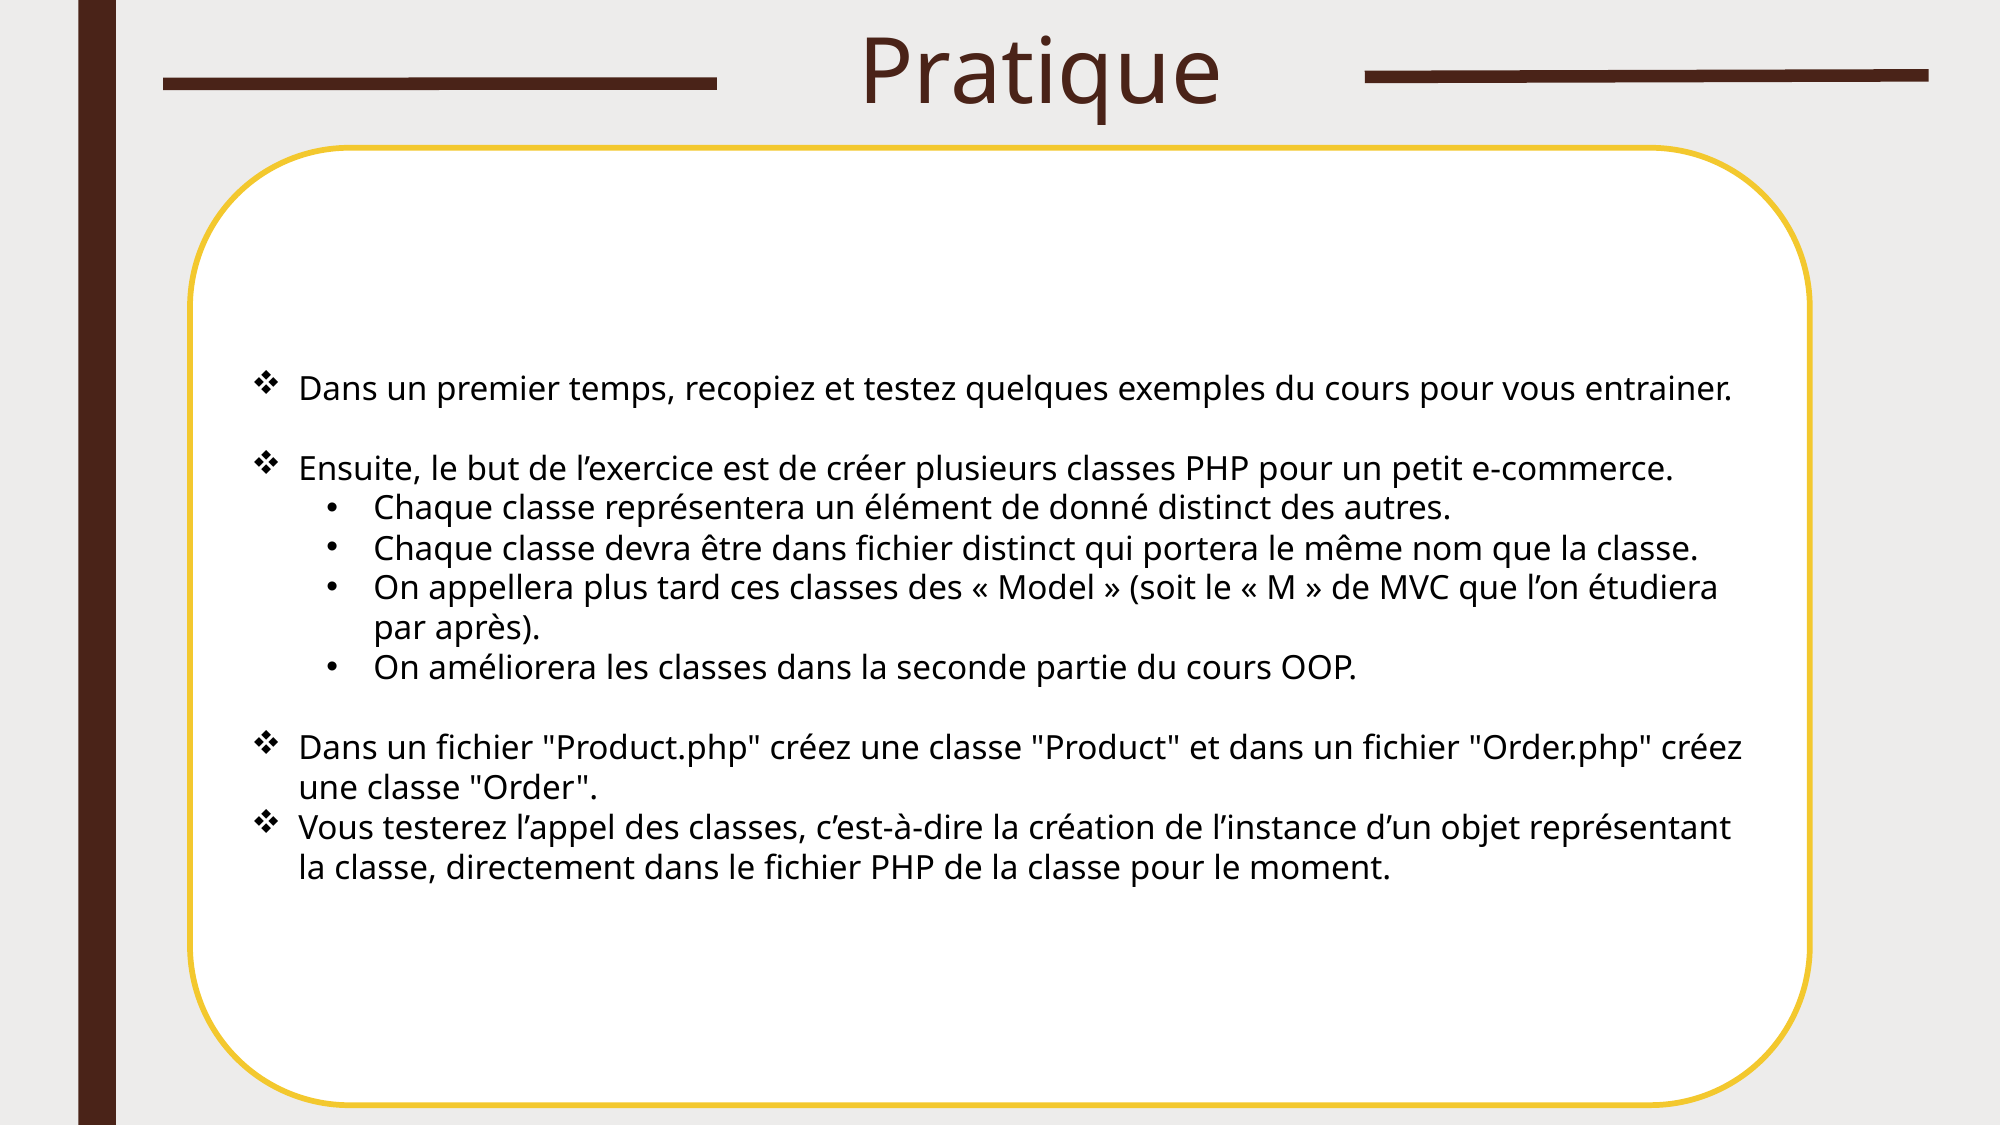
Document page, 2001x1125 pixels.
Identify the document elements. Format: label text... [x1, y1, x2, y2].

title Pratique [717, 17, 1365, 137]
text_box Dans un premier temps, recopiez et testez quelques exemples du cours pour vous entrainer. Ensuite, le but de l’exercice est de créer plusieurs classes PHP pour un petit e-commerce. Chaque classe représentera un élément de donné distinct des autres. Chaque classe devra être dans fichier distinct qui portera le même nom que la classe. On appellera plus tard ces classes des « Model » (soit le « M » de MVC que l’on étudiera par après). On améliorera les classes dans la seconde partie du cours OOP. Dans un fichier "Product.php" créez une classe "Product" et dans un fichier "Order.php" créez une classe "Order". Vous testerez l’appel des classes, c’est-à-dire la création de l’instance d’un objet représentant la classe, directement dans le fichier PHP de la classe pour le moment. [187, 144, 1813, 1109]
